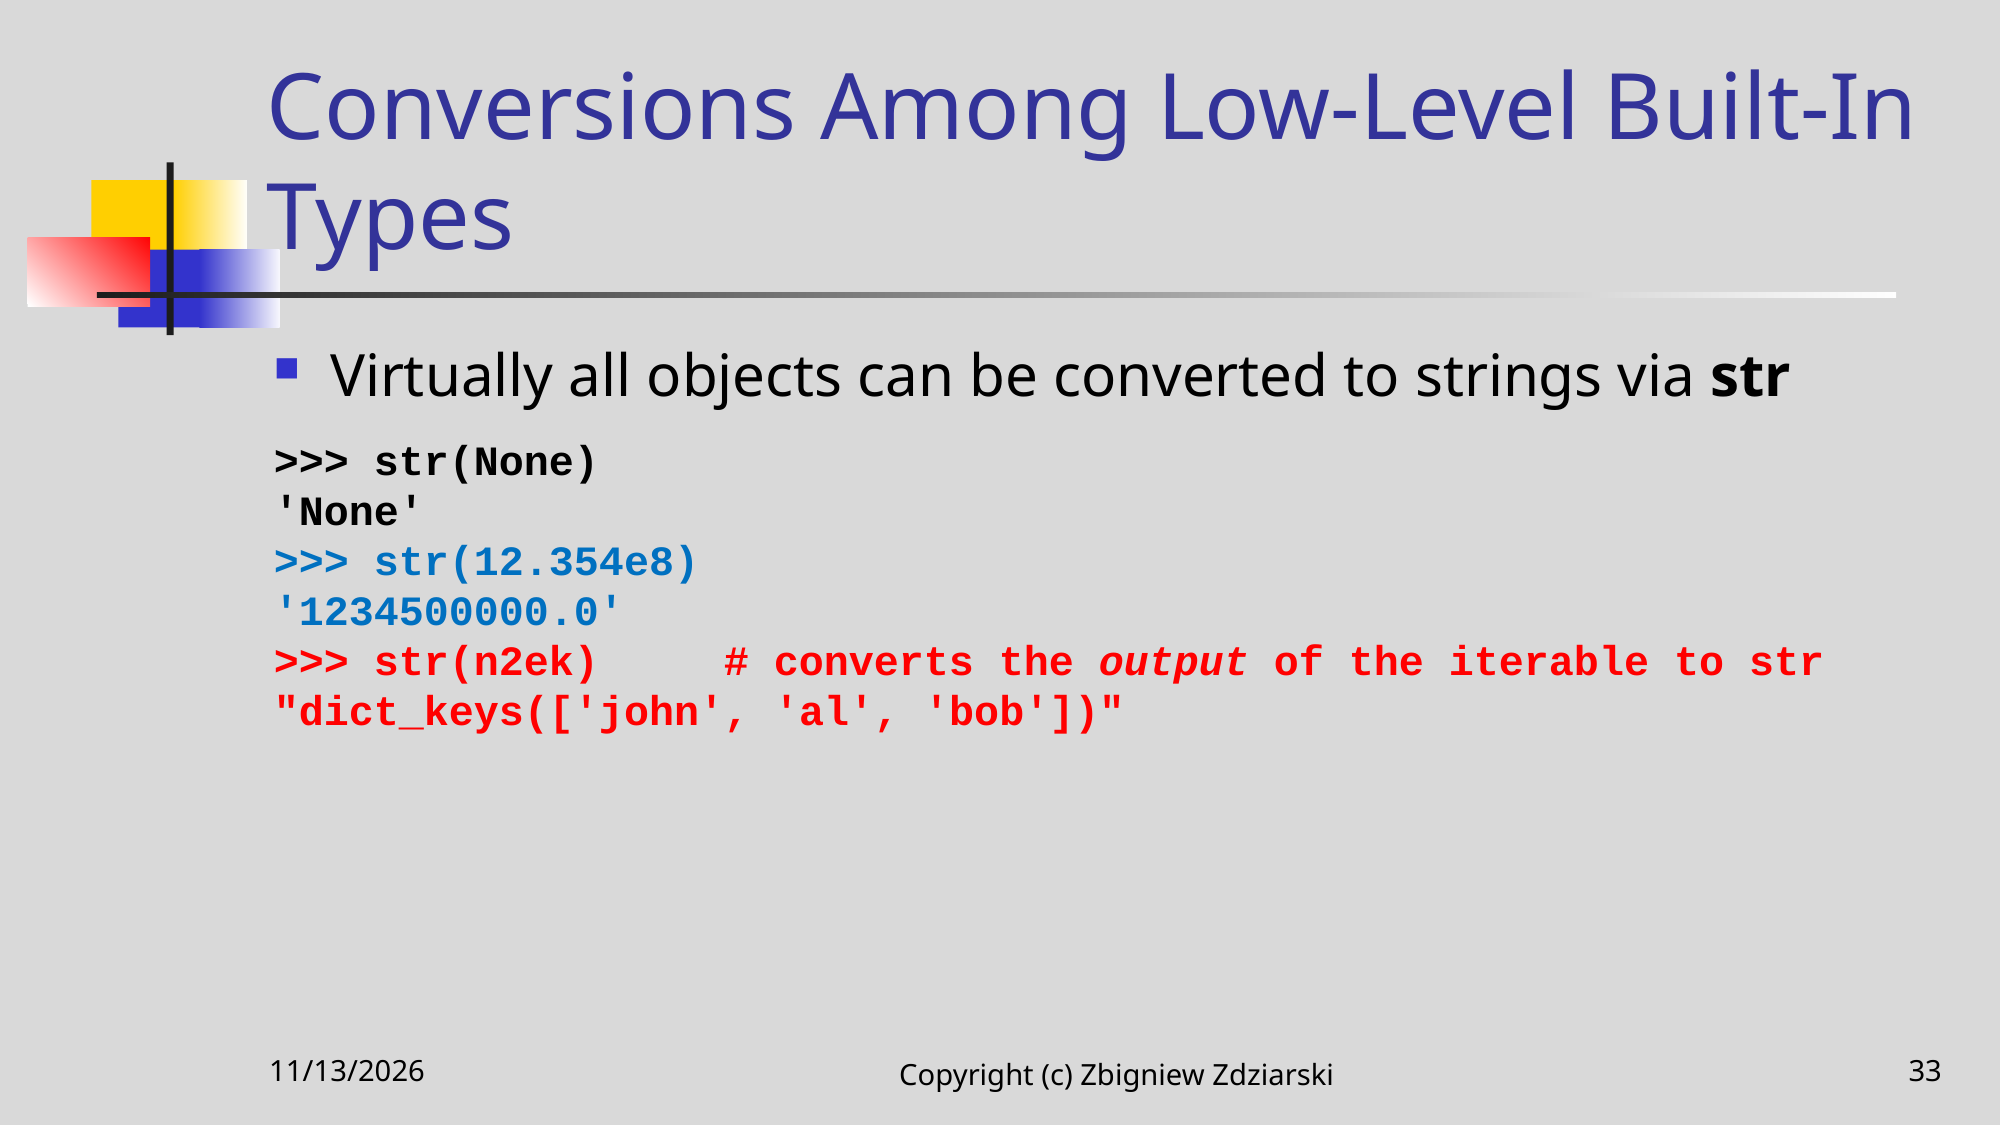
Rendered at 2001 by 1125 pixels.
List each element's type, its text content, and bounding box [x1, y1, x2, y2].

list Virtually all objects can be converted to strings via str >>> str(None) 'None' >>> str(12.354e8) '1234500000.0' >>> str(n2ek) # converts the output of the iterable to str "dict_keys(['john', 'al', 'bob'])" [258, 331, 1959, 1006]
slide_number 33 [1540, 1023, 1958, 1100]
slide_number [253, 1023, 672, 1100]
title Conversions Among Low-Level Built-In Types [251, 35, 1957, 275]
footer Copyright (c) Zbigniew Zdziarski [799, 1023, 1434, 1100]
